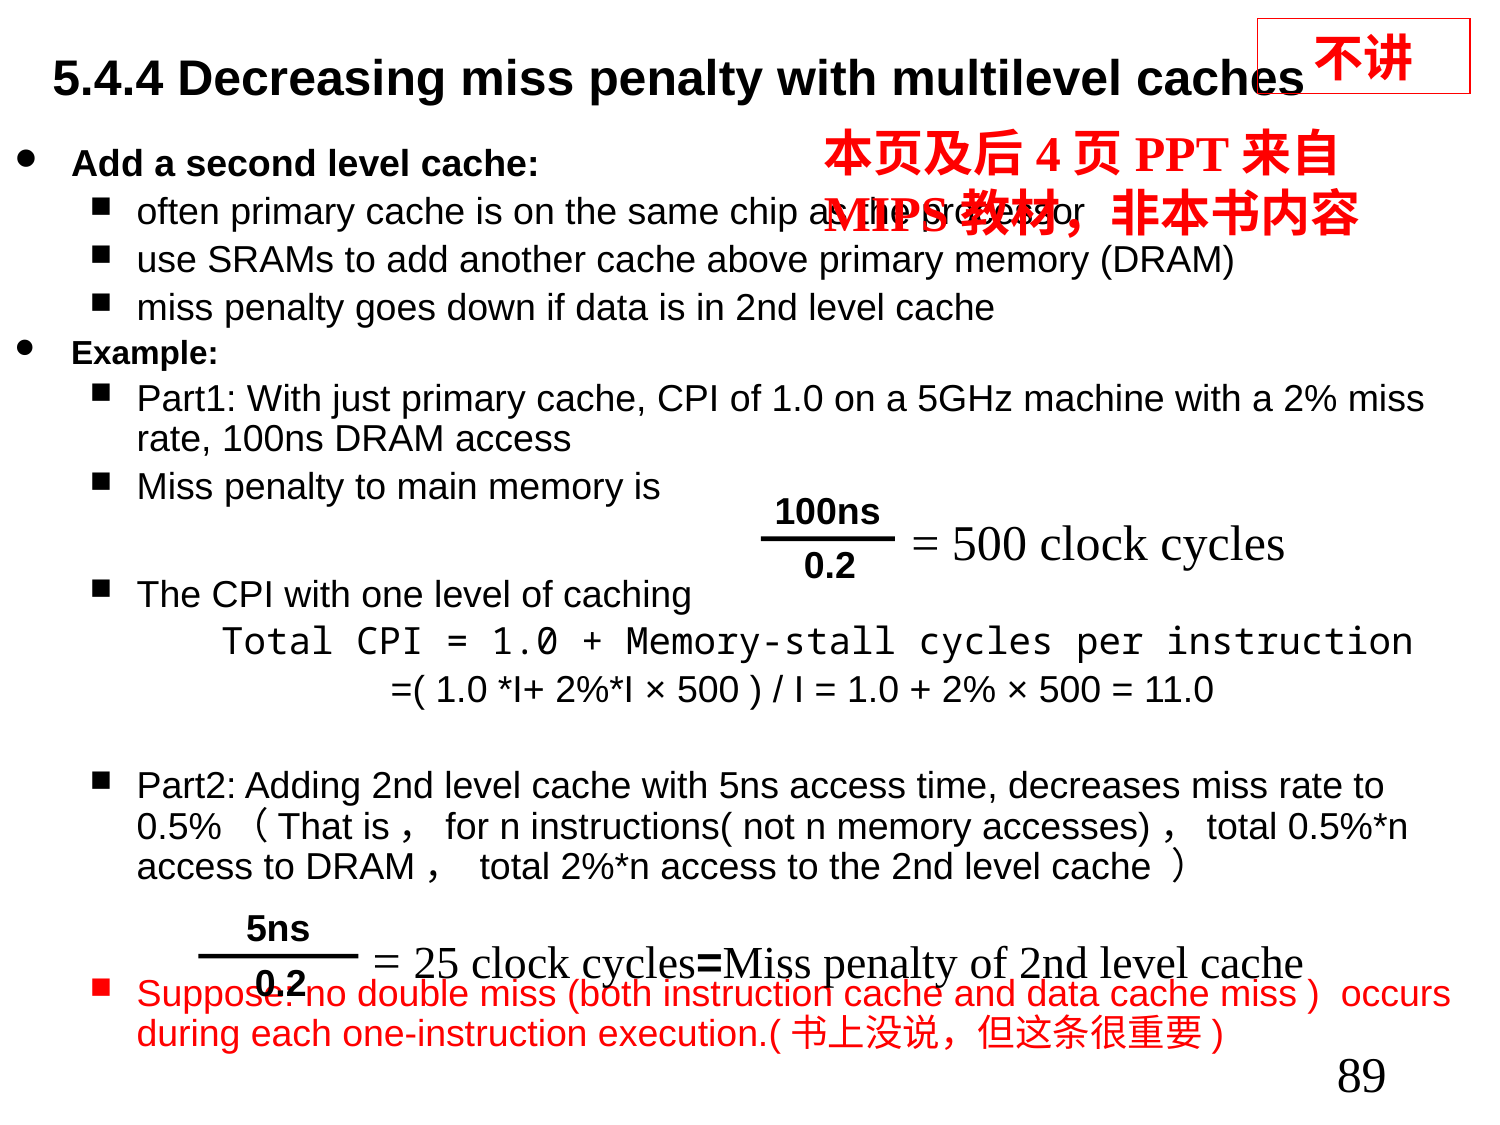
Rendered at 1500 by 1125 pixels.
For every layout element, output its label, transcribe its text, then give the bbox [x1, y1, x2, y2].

title 5.4.4 Decreasing miss penalty with multilevel caches [37, 24, 1447, 125]
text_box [170, 896, 1377, 1012]
text_box 本页及后4页PPT来自MIPS教材，非本书内容 [809, 113, 1471, 249]
text_box 不讲 [1257, 18, 1471, 94]
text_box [737, 479, 1341, 595]
list Add a second level cache: often primary cache is on the same chip as the processor use SRAMs to add another cache above primary memory (DRAM) miss penalty goes down if data is in 2nd level cache Example: Part1: With just primary cache, CPI of 1.0 on a 5GHz machine with a 2% miss rate, 100ns DRAM access Miss penalty to main memory is The CPI with one level of caching Total CPI = 1.0 + Memory-stall cycles per instruction =( 1.0 *I+ 2%*I × 500 ) / I = 1.0 + 2% × 500 = 11.0 Part2: Adding 2nd level cache with 5ns access time, decreases miss rate to 0.5%（That is，for n instructions( not n memory accesses)，total 0.5%*n access to DRAM， total 2%*n access to the 2nd level cache ） Suppose: no double miss (both instruction cache and data cache miss ) occurs during each one-instruction execution.(书上没说，但这条很重要) [0, 137, 1471, 1094]
